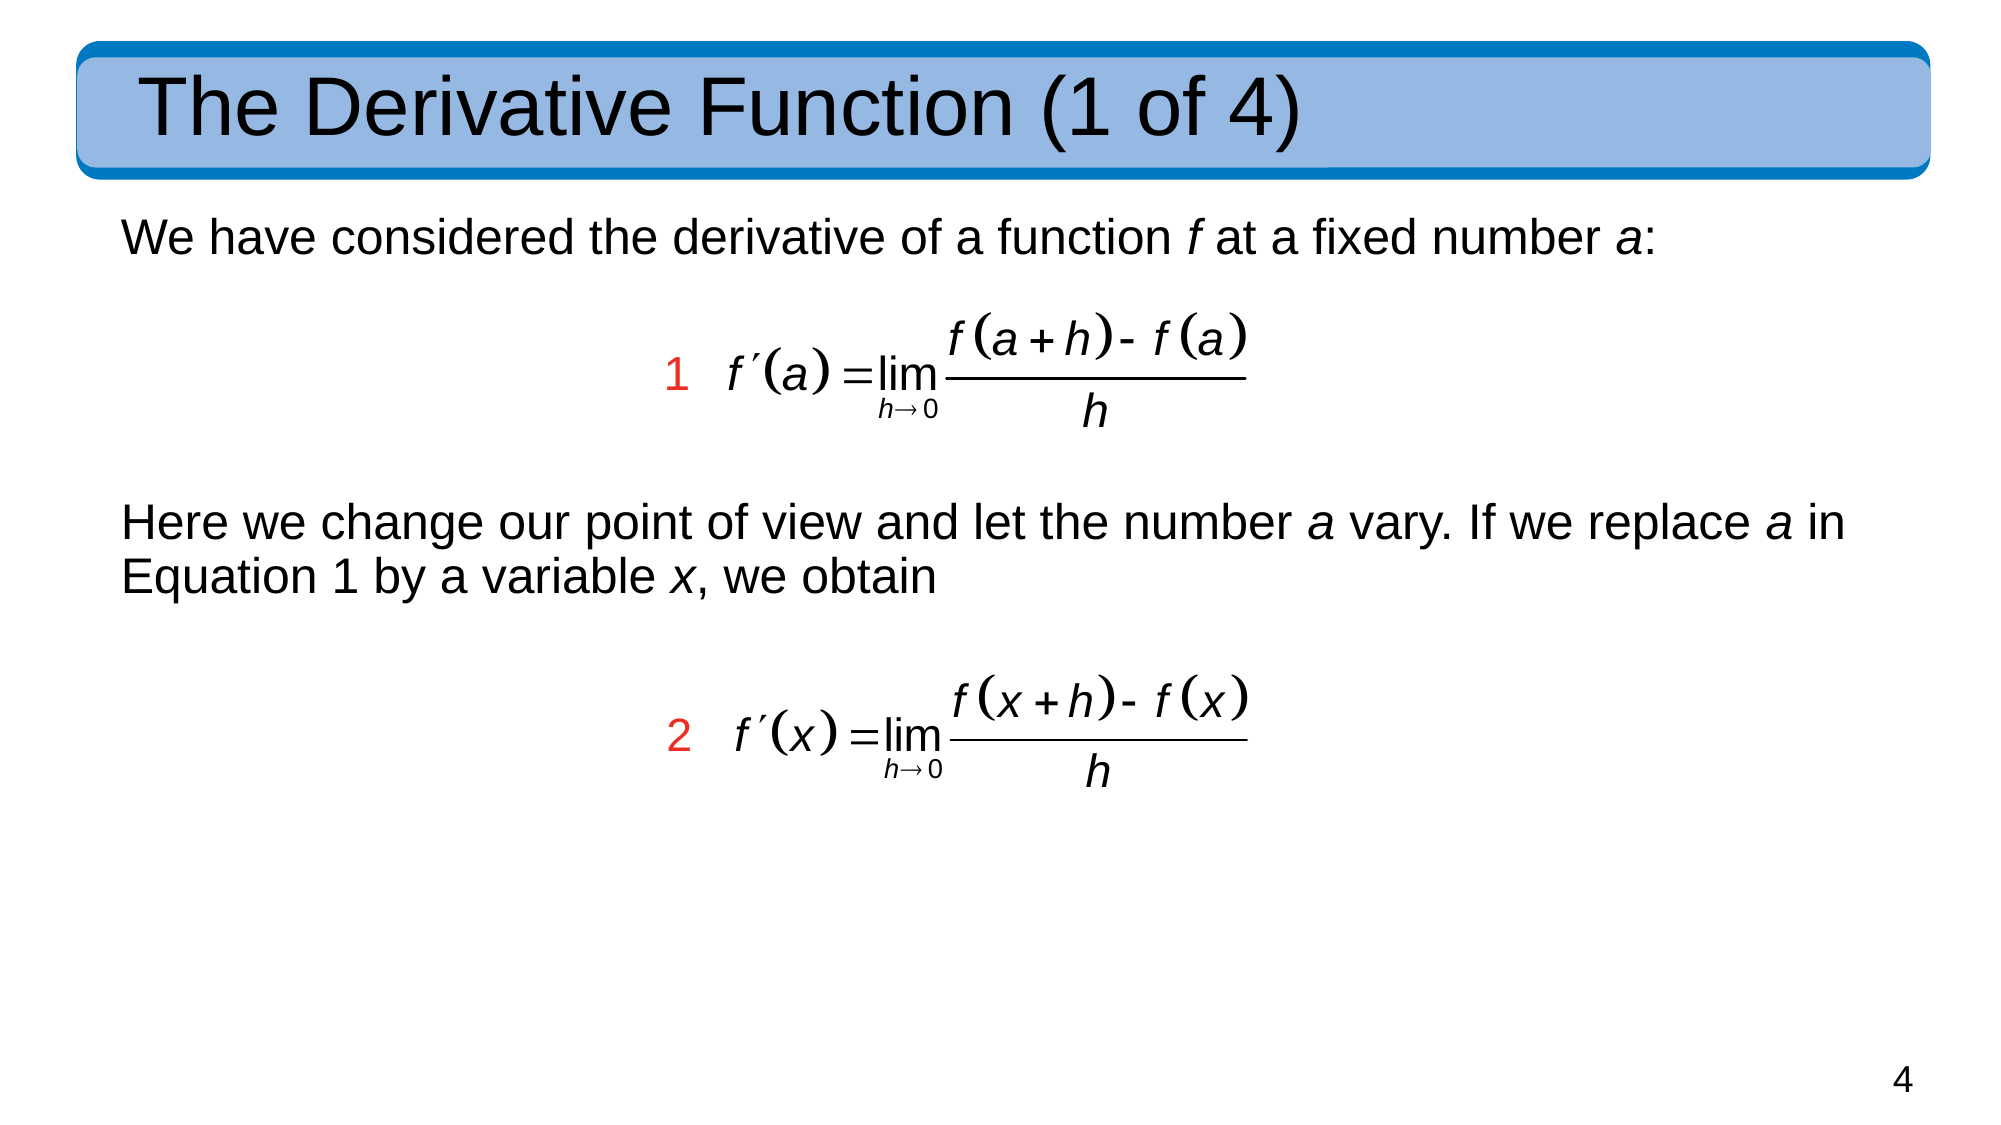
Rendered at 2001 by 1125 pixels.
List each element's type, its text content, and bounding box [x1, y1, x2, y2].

list We have considered the derivative of a function f at a fixed number a: [120, 211, 1880, 270]
title The Derivative Function (1 of 4) [137, 63, 1863, 174]
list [664, 671, 1252, 793]
list Here we change our point of view and let the number a vary. If we replace a in Equation 1 by a variable x, we obtain [120, 495, 1879, 602]
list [664, 308, 1251, 433]
